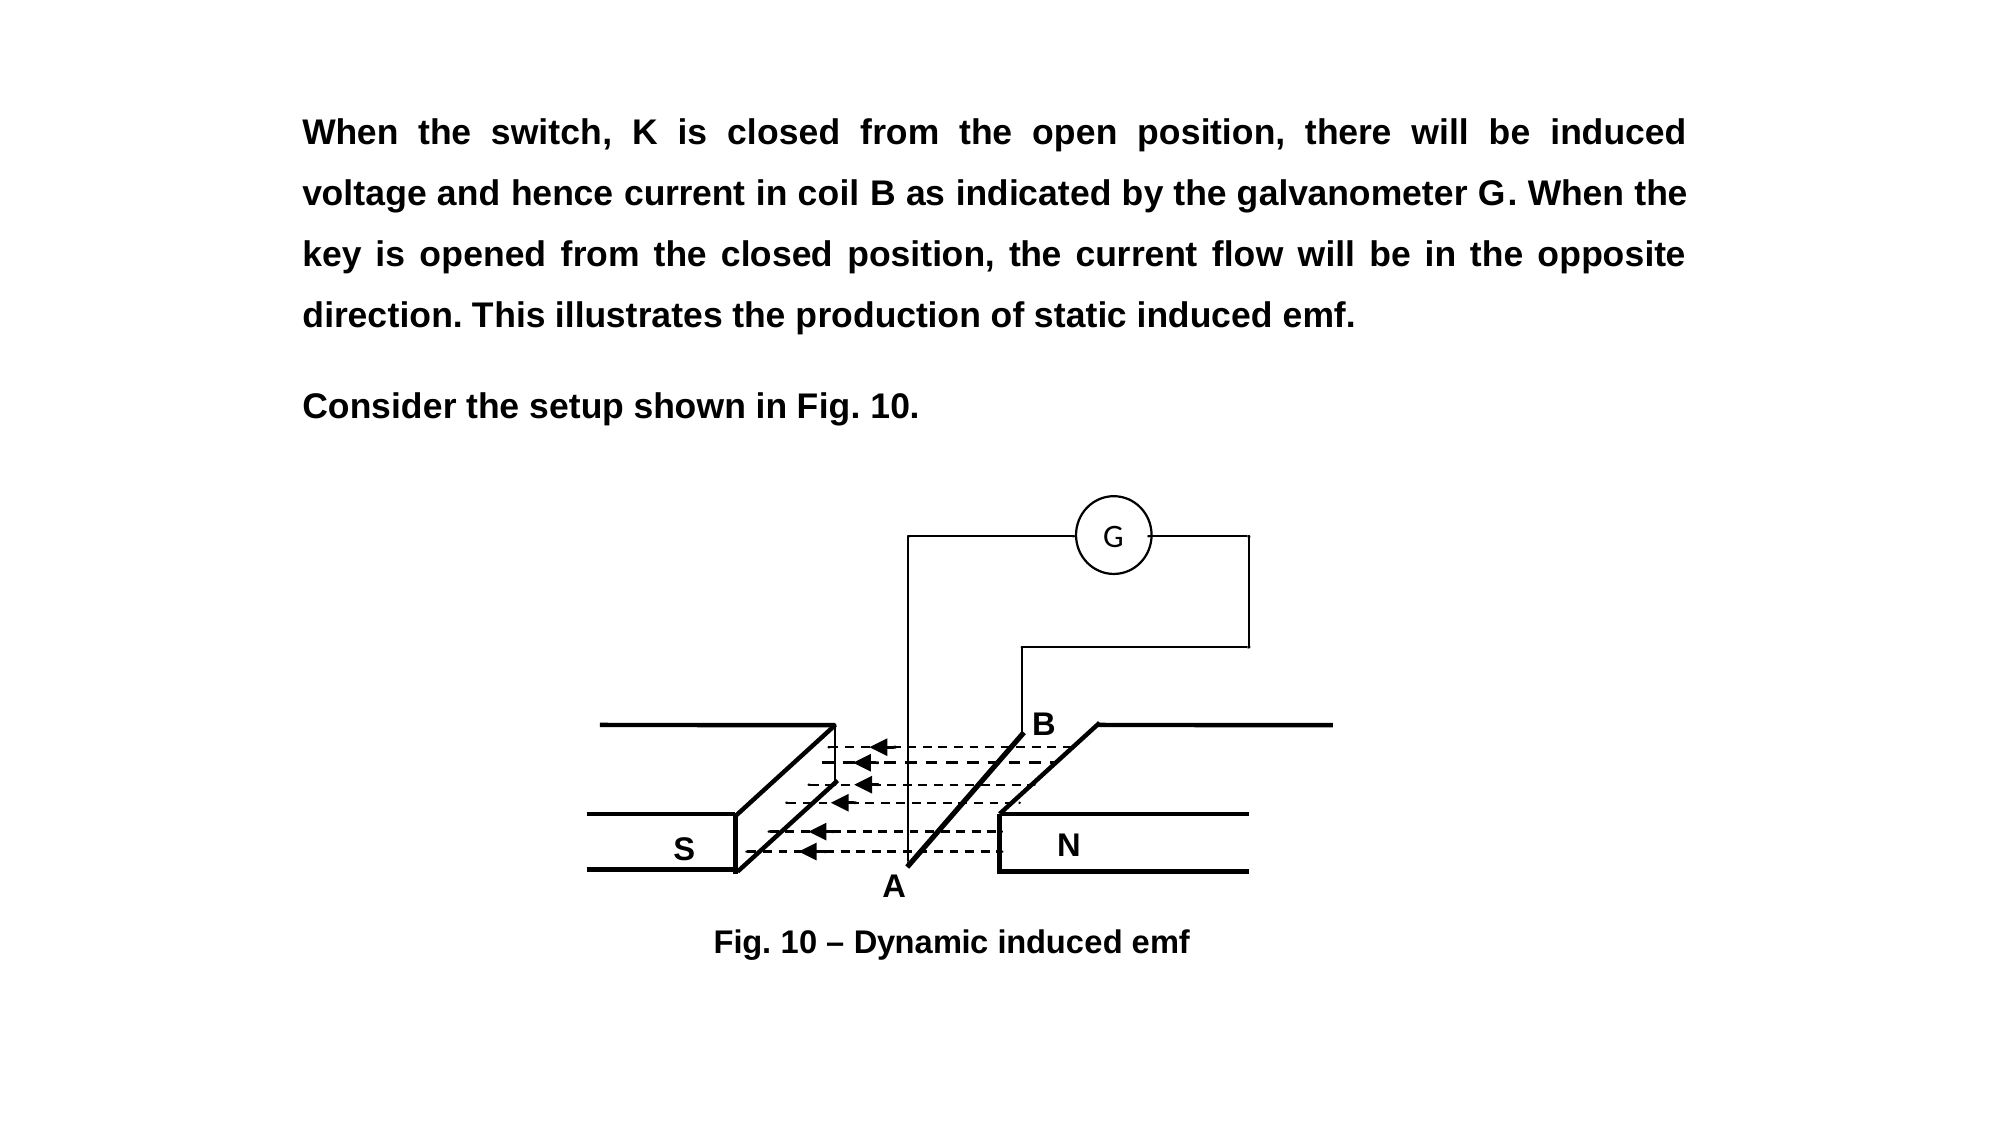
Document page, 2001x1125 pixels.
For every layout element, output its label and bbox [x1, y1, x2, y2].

text_box [302, 112, 1688, 975]
